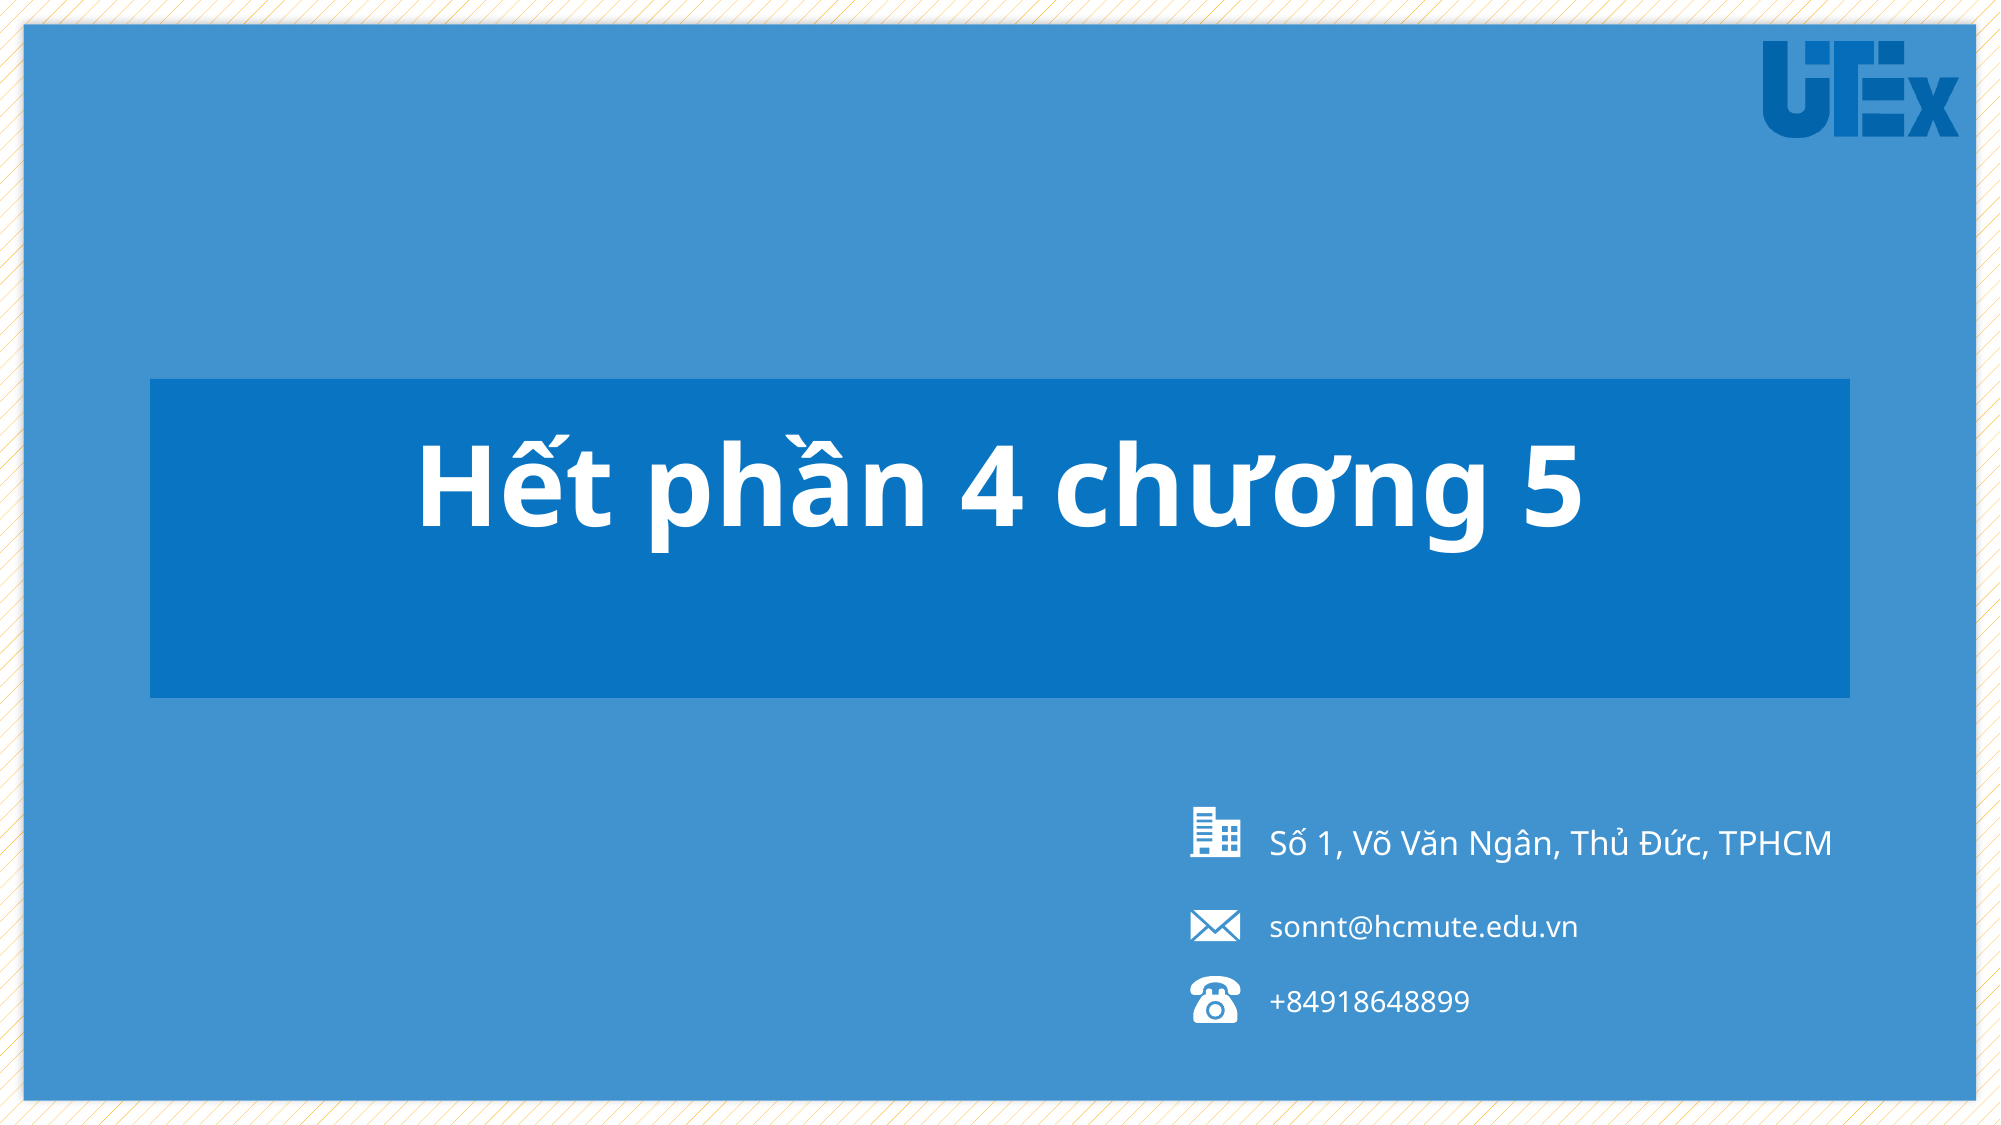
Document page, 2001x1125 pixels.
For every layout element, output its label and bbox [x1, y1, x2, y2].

picture [23, 24, 1977, 1101]
text_box [1190, 975, 1241, 1023]
text_box [1190, 910, 1241, 942]
